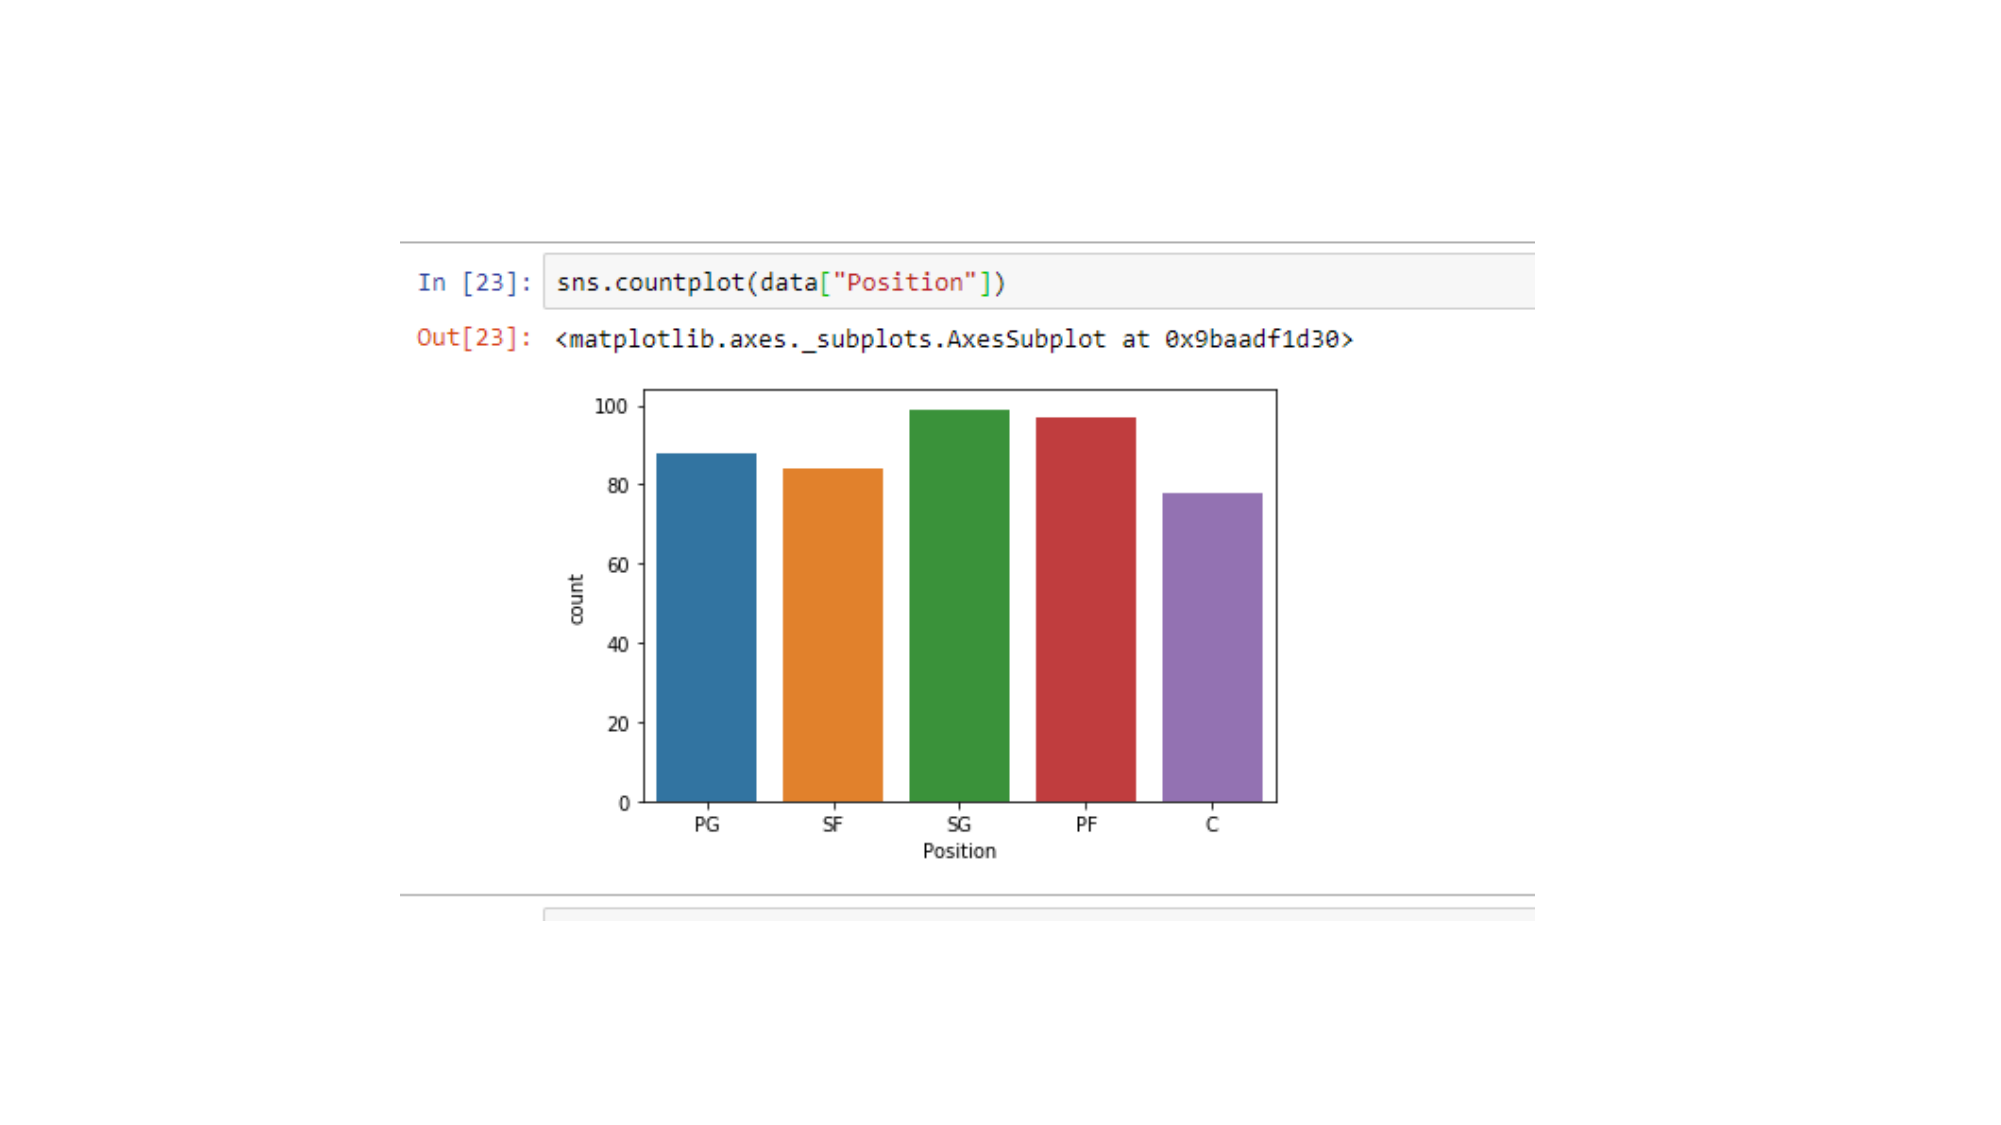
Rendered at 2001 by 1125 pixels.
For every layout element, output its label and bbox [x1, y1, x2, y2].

picture [400, 240, 1535, 921]
